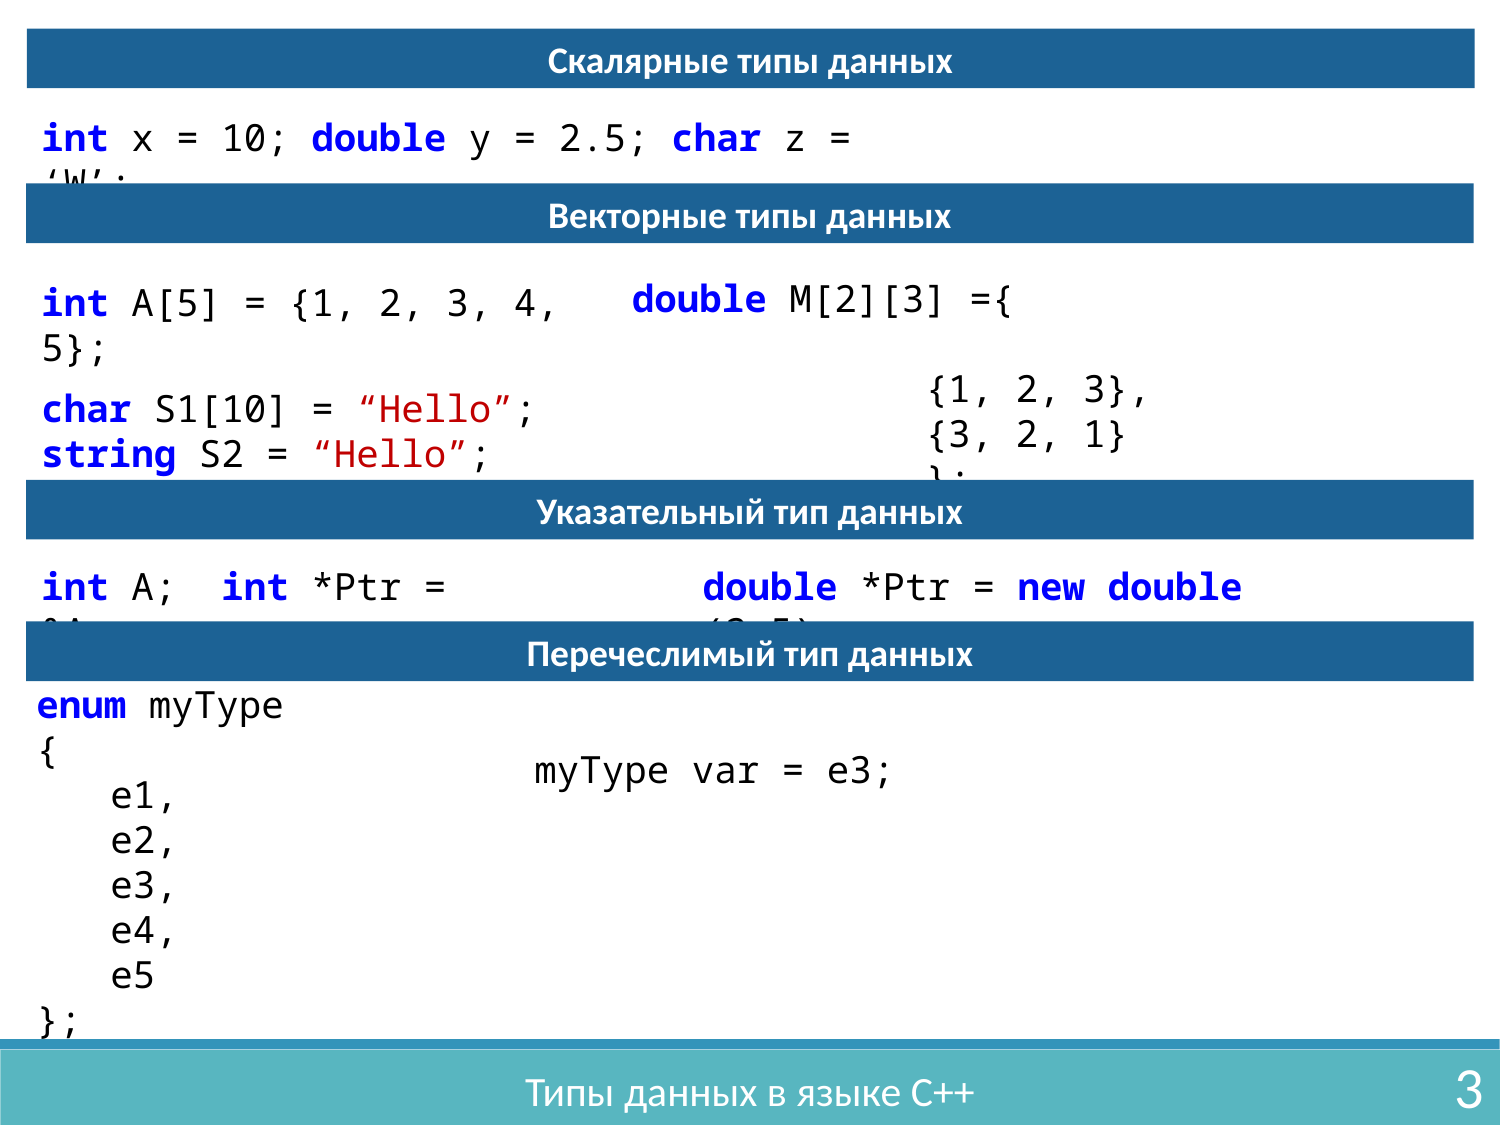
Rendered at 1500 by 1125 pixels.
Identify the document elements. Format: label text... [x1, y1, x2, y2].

text_box double *Ptr = new double (2.5); [702, 562, 1353, 621]
text_box int x = 10; double y = 2.5; char z = ‘W’; [41, 113, 916, 183]
text_box Указательный тип данных [26, 479, 1474, 540]
text_box int A; int *Ptr = &A; [41, 562, 520, 621]
slide_number 3 [1337, 1055, 1500, 1115]
text_box Типы данных в языке C++ [360, 1064, 1140, 1115]
text_box char S1[10] = “Hello”; string S2 = “Hello”; [41, 385, 538, 476]
text_box Скалярные типы данных [26, 28, 1475, 89]
text_box Векторные типы данных [26, 183, 1474, 244]
text_box enum myType { e1, e2, e3, e4, e5 }; [36, 680, 309, 1041]
text_box Перечеслимый тип данных [26, 621, 1474, 682]
text_box double M[2][3] ={ {1, 2, 3}, {3, 2, 1} }; [631, 275, 1152, 479]
text_box int A[5] = {1, 2, 3, 4, 5}; [41, 278, 631, 369]
text_box myType var = e3; [534, 745, 948, 791]
